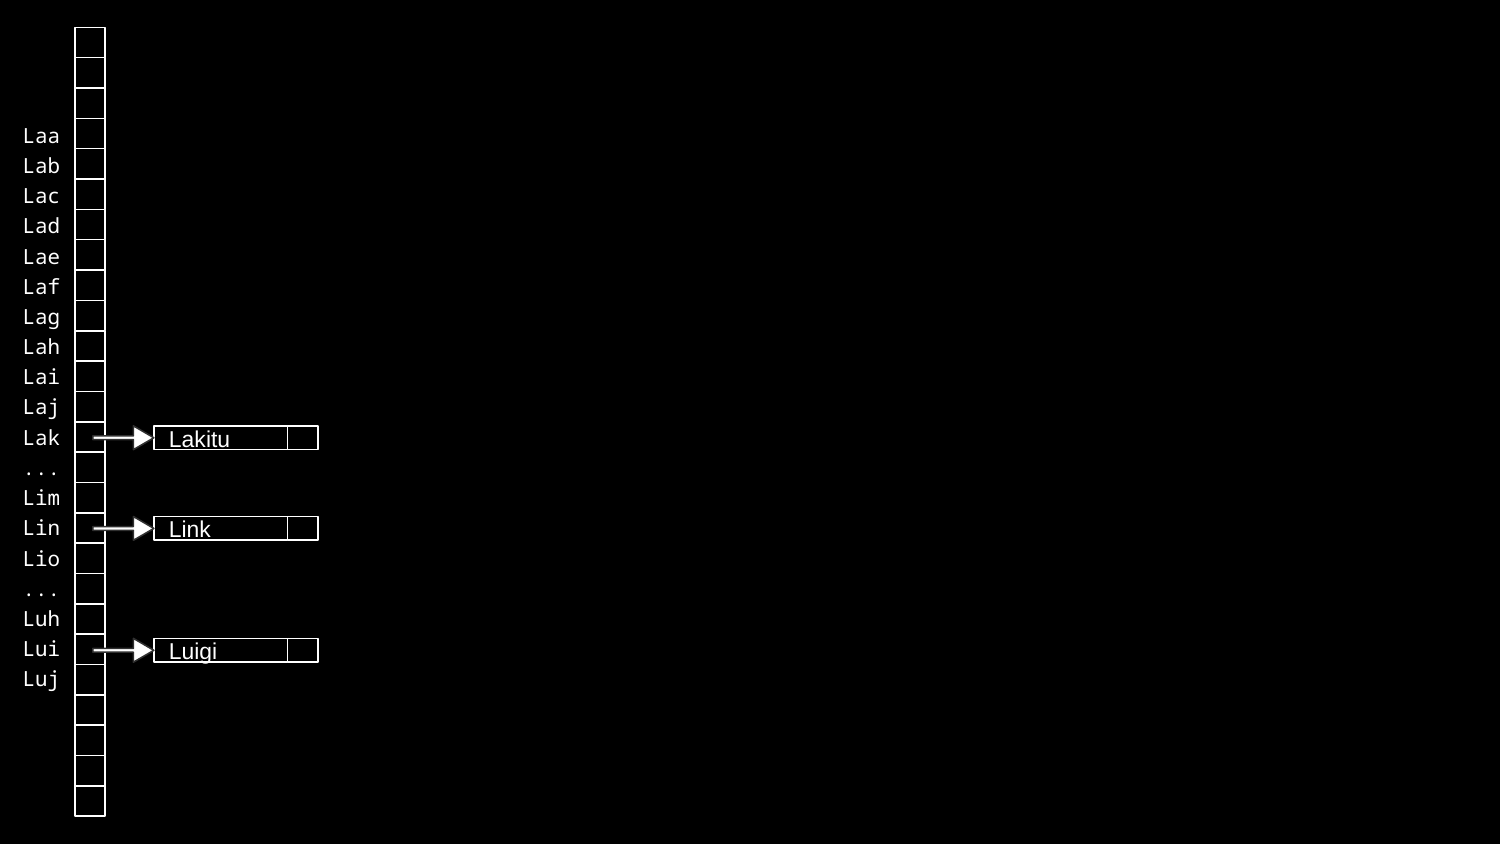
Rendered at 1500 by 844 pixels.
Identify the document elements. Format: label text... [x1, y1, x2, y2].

text_box [75, 330, 106, 361]
text_box [287, 638, 319, 663]
text_box [92, 516, 154, 541]
text_box Lakitu [153, 425, 287, 450]
text_box [75, 725, 106, 755]
text_box [75, 209, 106, 239]
text_box [287, 425, 319, 450]
text_box [75, 421, 106, 452]
text_box [75, 664, 106, 694]
text_box [75, 785, 106, 817]
text_box [75, 391, 106, 421]
text_box [75, 543, 106, 573]
text_box [75, 148, 106, 178]
text_box [75, 694, 106, 725]
text_box [75, 361, 106, 391]
text_box [75, 573, 106, 603]
text_box [75, 603, 106, 634]
text_box [75, 300, 106, 330]
text_box [75, 239, 106, 270]
text_box [75, 482, 106, 512]
text_box [75, 118, 106, 148]
text_box [75, 452, 106, 482]
text_box [92, 425, 154, 450]
text_box [75, 270, 106, 300]
text_box [75, 178, 106, 209]
text_box [92, 638, 154, 663]
text_box [75, 27, 106, 57]
text_box [75, 512, 106, 543]
text_box [287, 516, 319, 541]
text_box [75, 634, 106, 664]
text_box Link [153, 516, 287, 541]
text_box [75, 57, 106, 87]
text_box [75, 87, 106, 118]
text_box Luigi [153, 638, 287, 663]
text_box [75, 755, 106, 785]
text_box Laa Lab Lac Lad Lae Laf Lag Lah Lai Laj Lak ... Lim Lin Lio ... Luh Lui Luj [0, 27, 75, 817]
